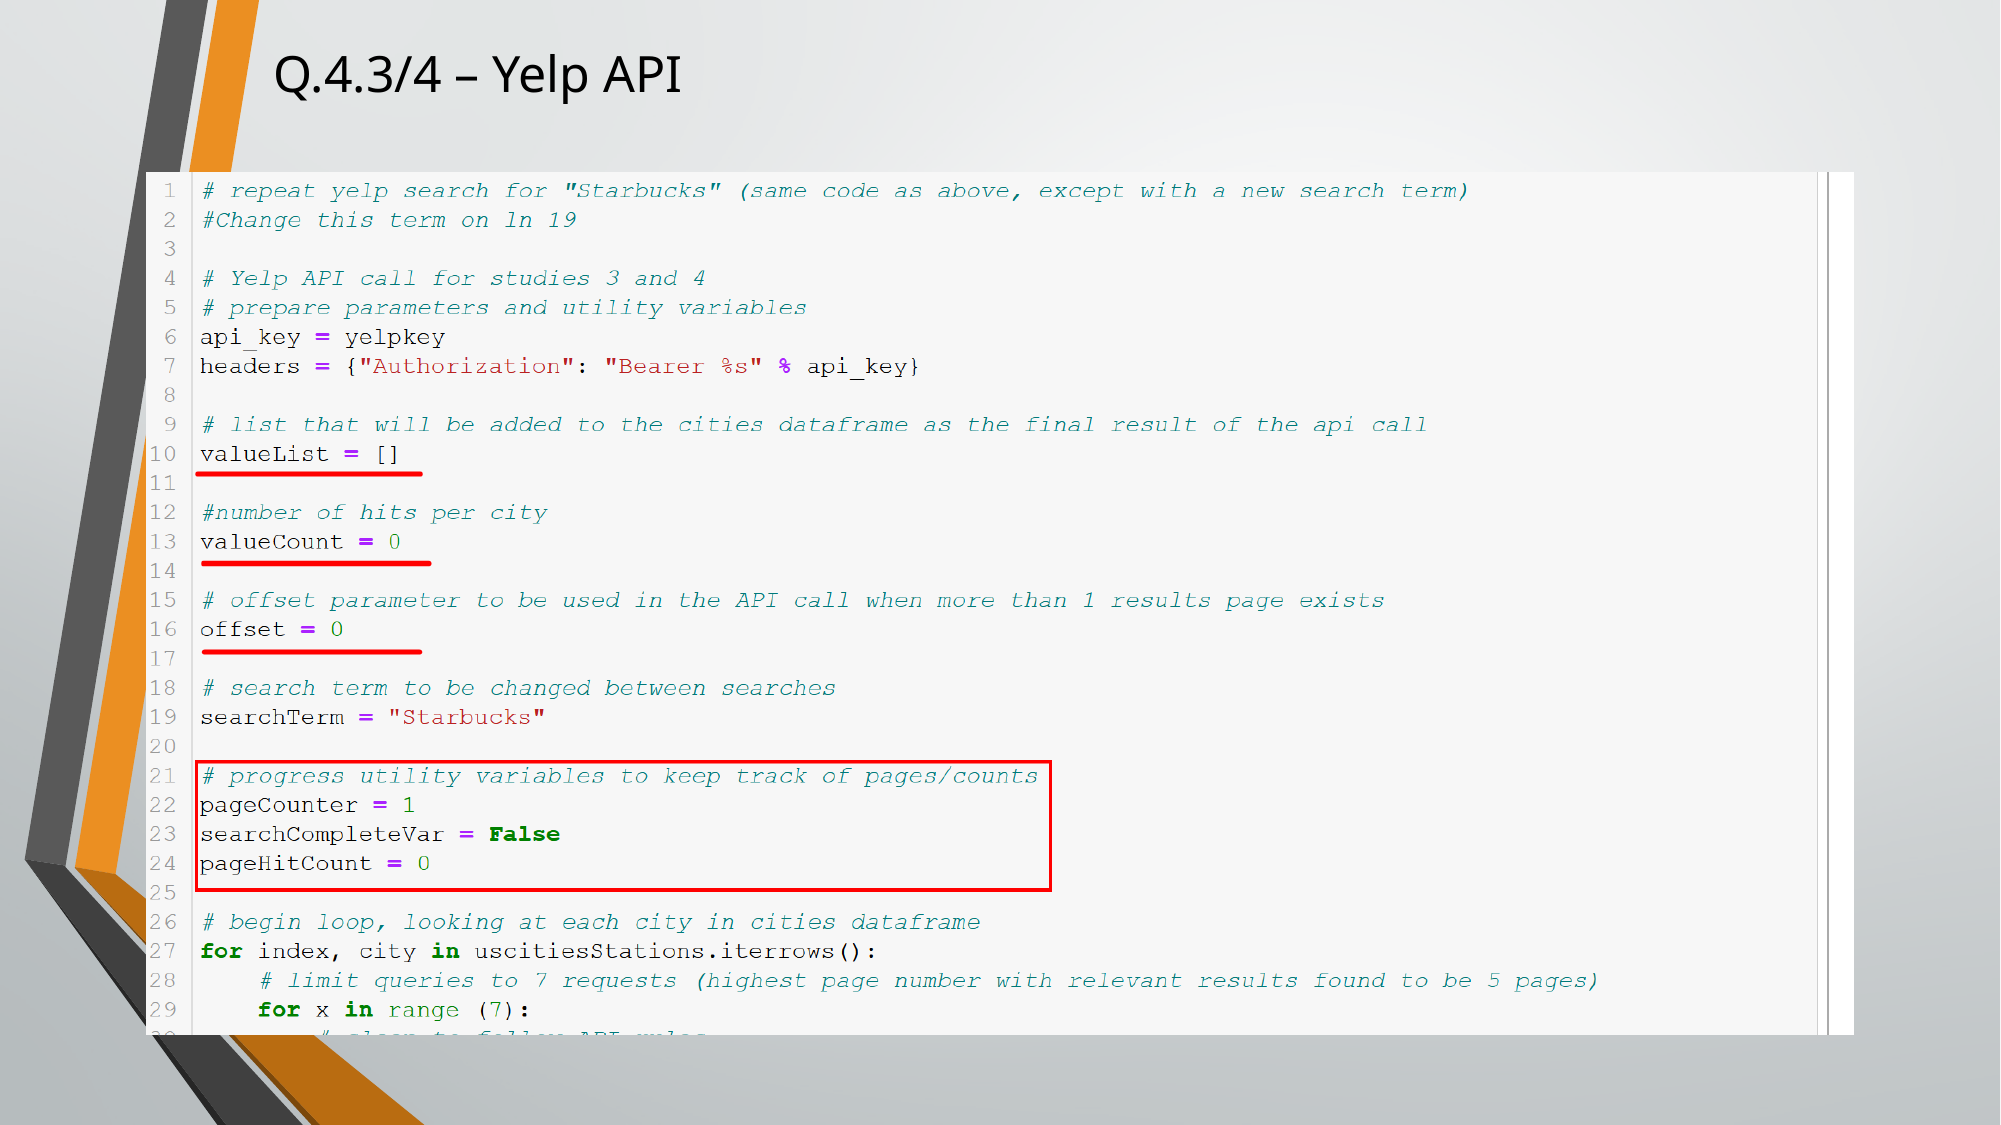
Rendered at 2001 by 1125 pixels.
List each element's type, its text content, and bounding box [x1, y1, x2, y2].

picture [146, 172, 1854, 1035]
title Q.4.3/4 – Yelp API [258, 26, 1903, 119]
